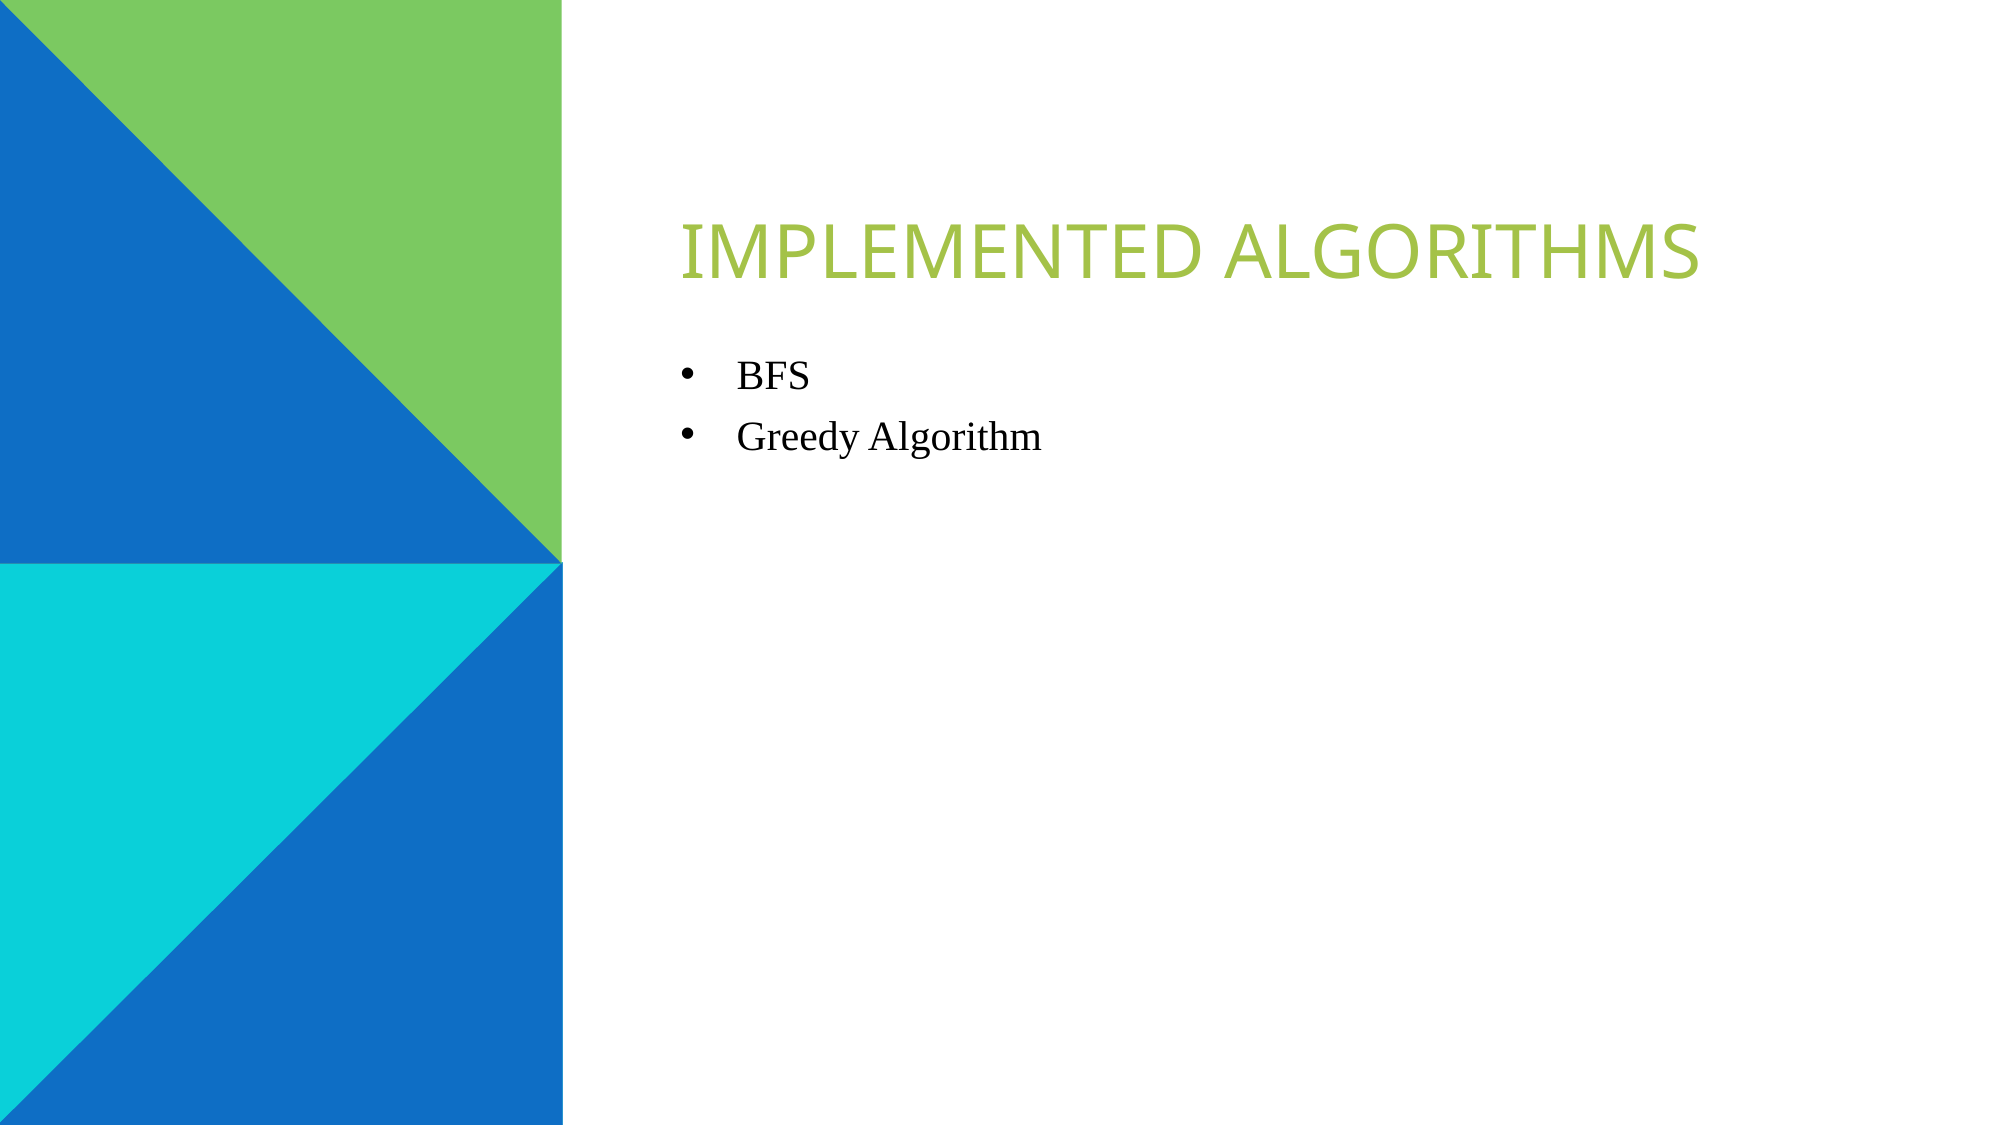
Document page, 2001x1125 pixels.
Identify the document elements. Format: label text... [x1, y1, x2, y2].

title IMPLEMENTED ALGORITHMS [678, 201, 1900, 392]
text_box BFS Greedy Algorithm [678, 337, 1145, 459]
